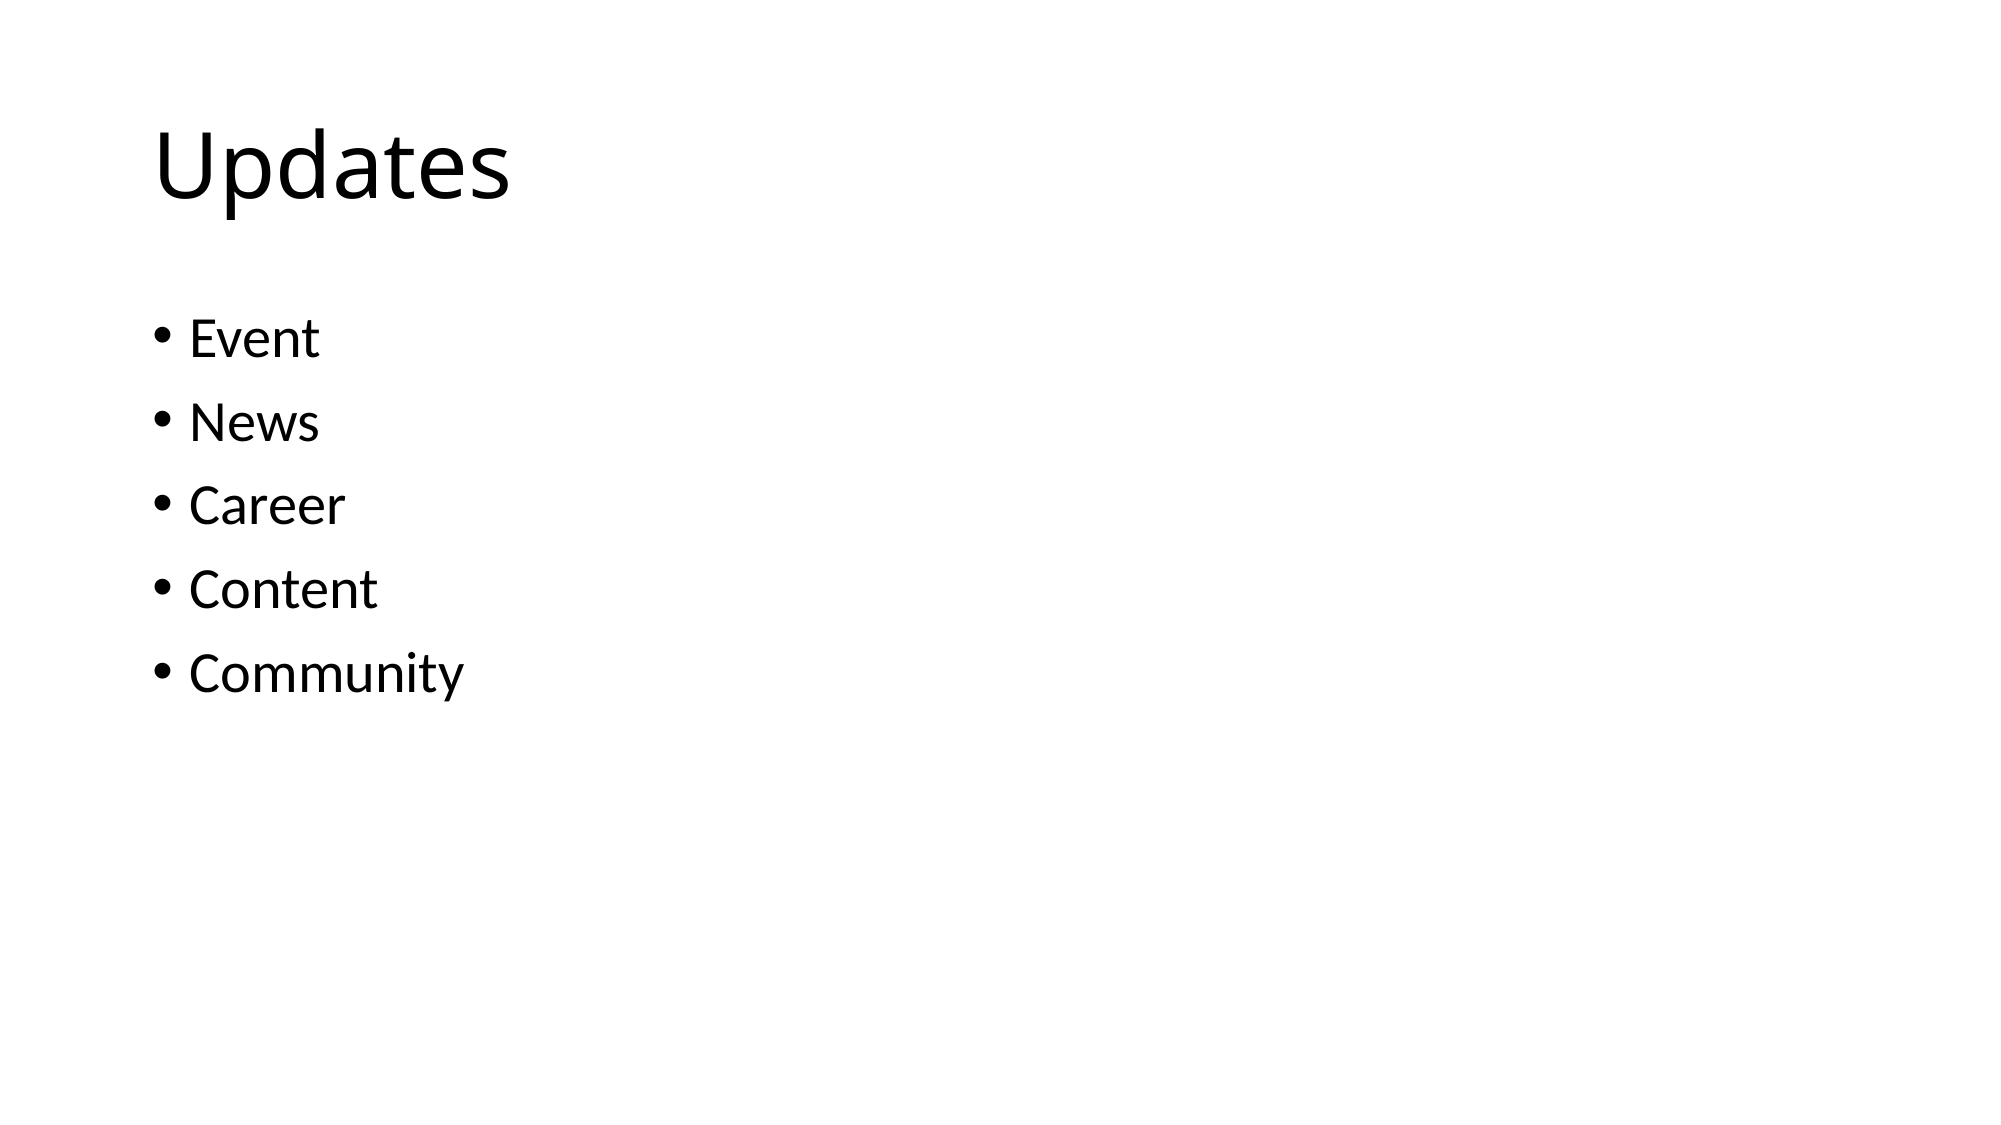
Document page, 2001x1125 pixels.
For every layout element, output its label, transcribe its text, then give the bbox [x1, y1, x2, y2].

list Event News Career Content Community [137, 299, 1863, 1014]
title Updates [137, 59, 1863, 278]
